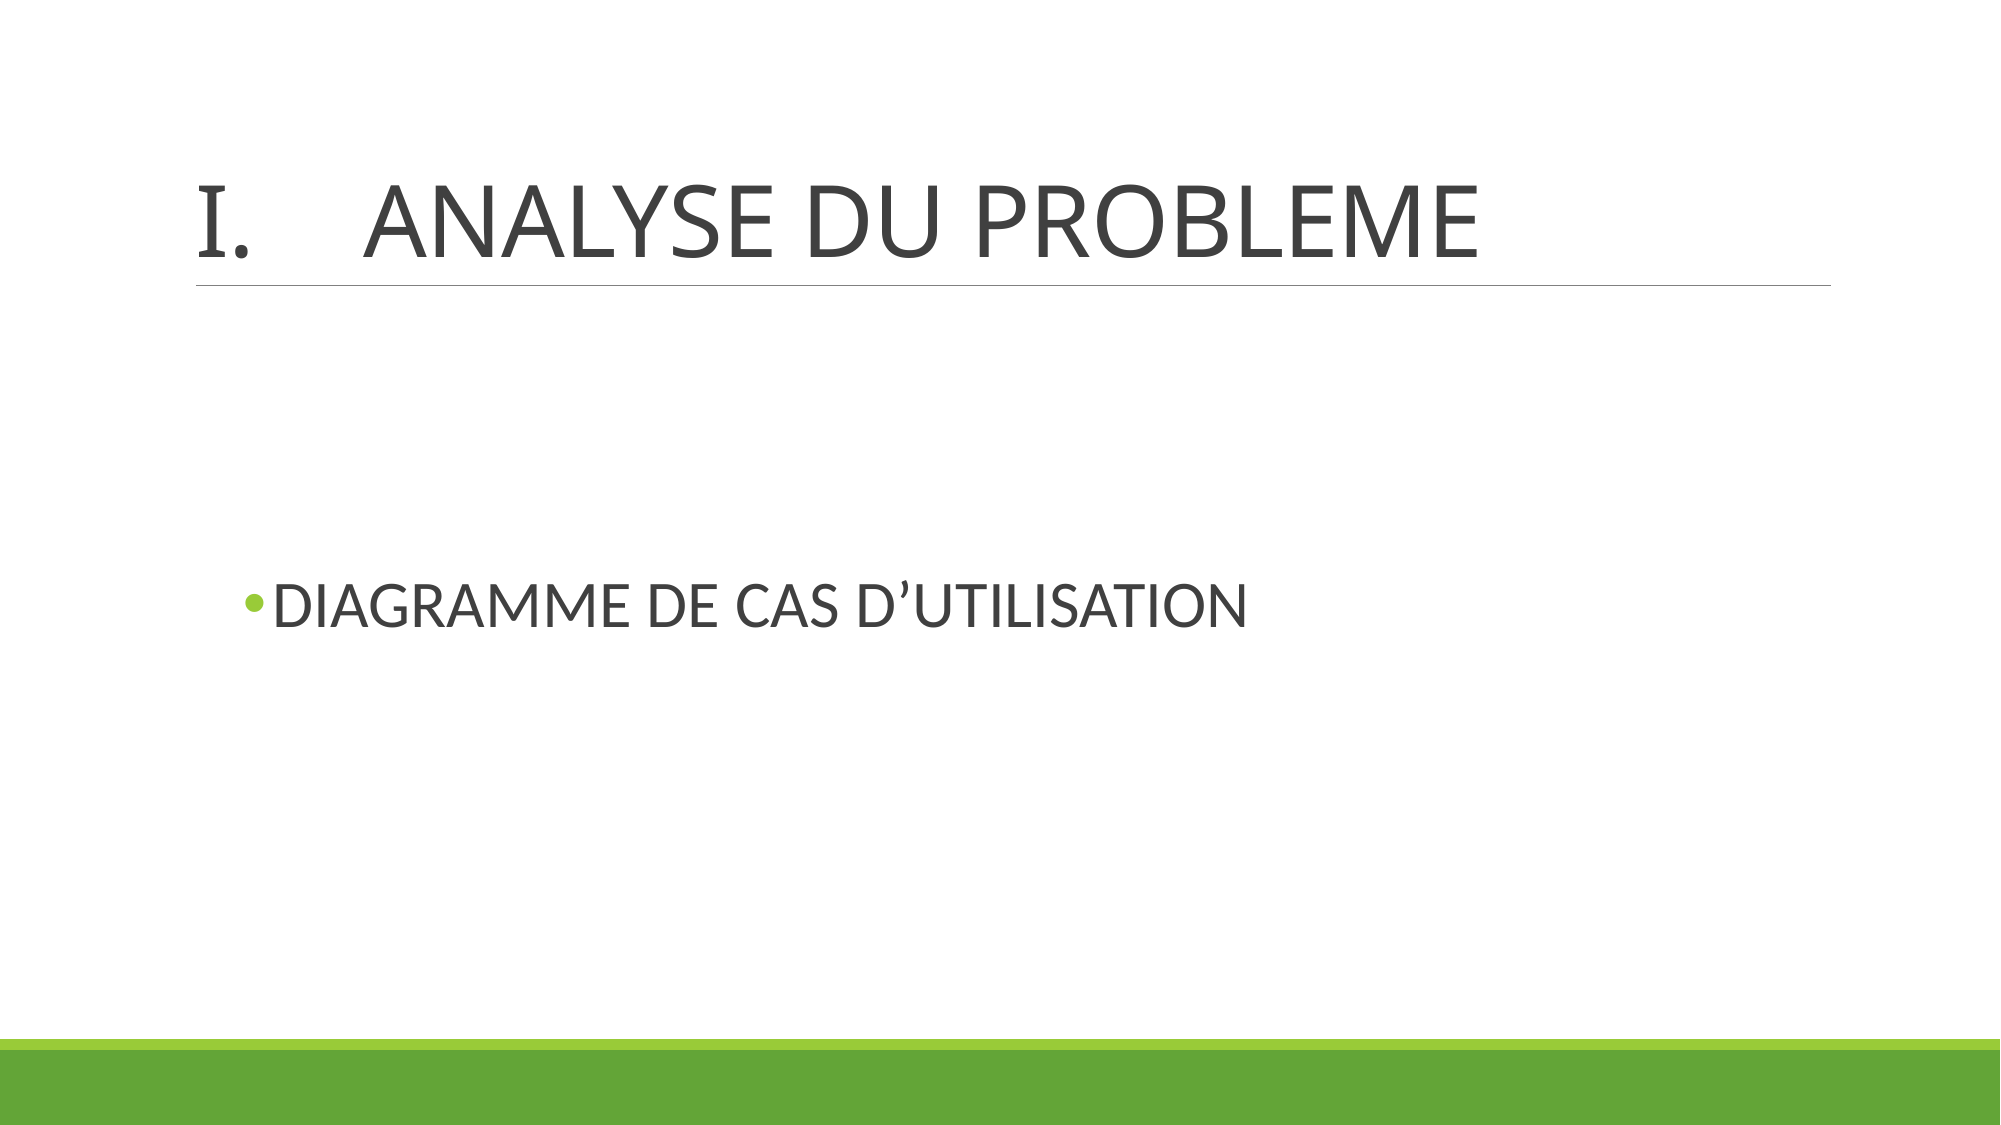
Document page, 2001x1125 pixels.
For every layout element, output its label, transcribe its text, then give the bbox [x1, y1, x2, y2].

list DIAGRAMME DE CAS D’UTILISATION [180, 562, 1830, 963]
title ANALYSE DU PROBLEME [180, 47, 1830, 285]
